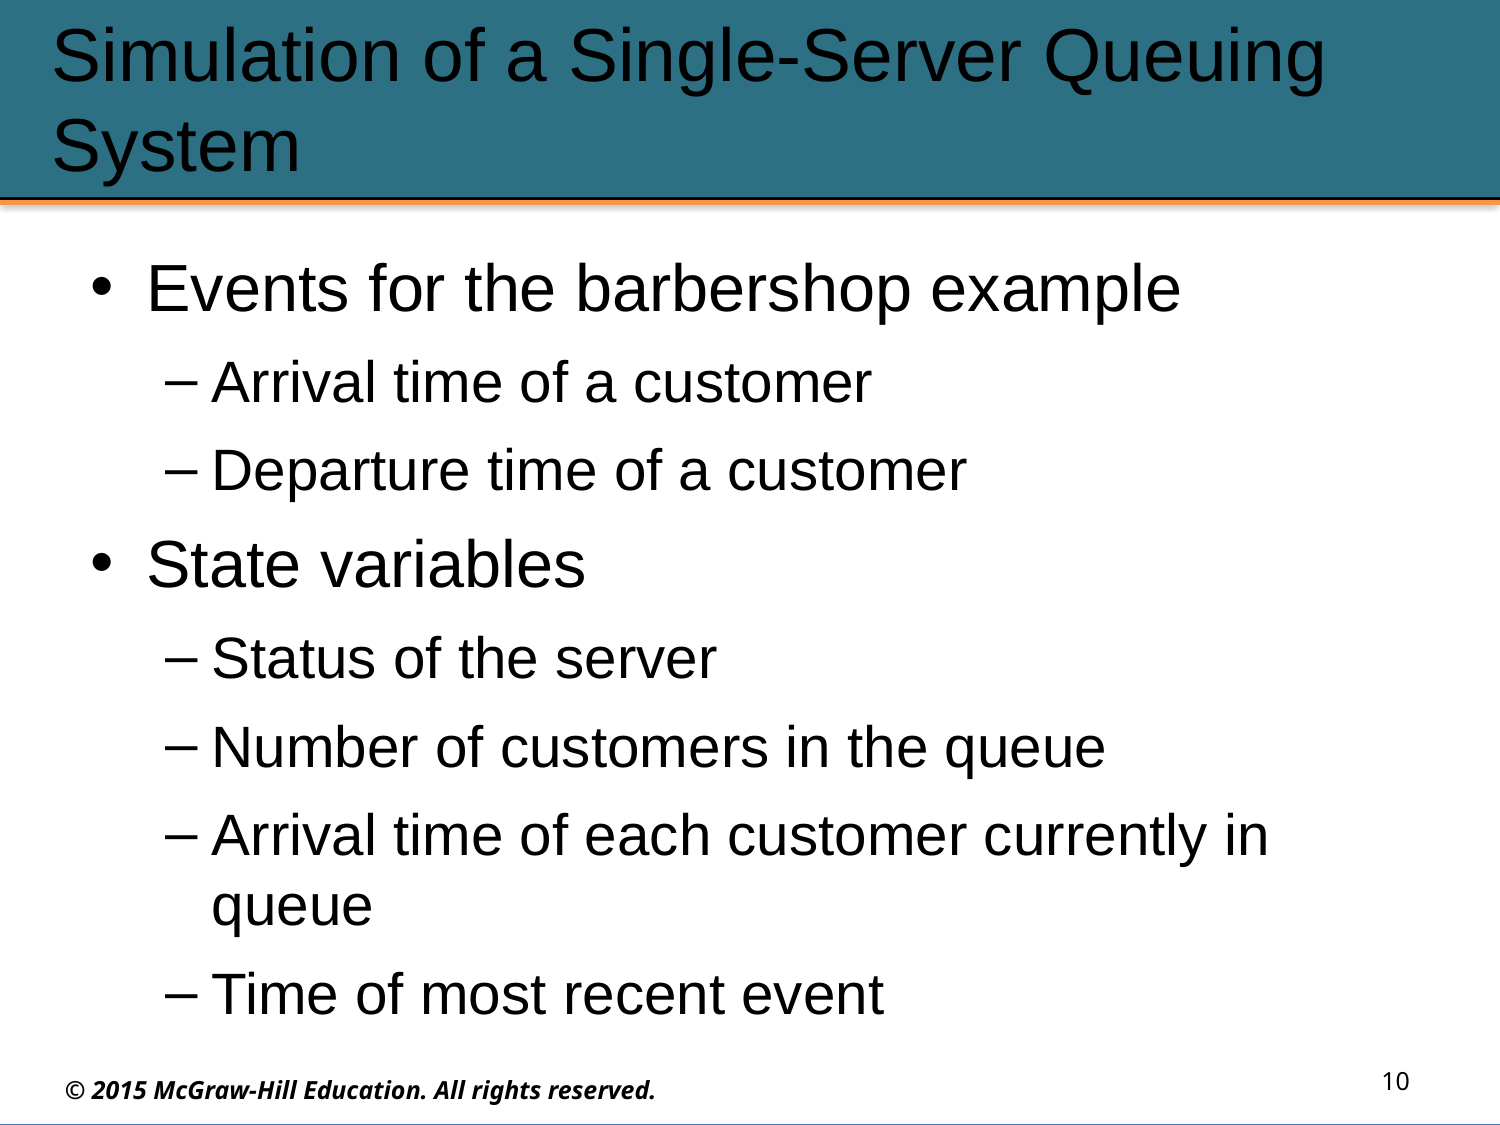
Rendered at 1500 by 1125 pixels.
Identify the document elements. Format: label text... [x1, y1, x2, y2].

slide_number 10 [1074, 1052, 1425, 1113]
title Simulation of a Single-Server Queuing System [0, 0, 1500, 198]
list Events for the barbershop example Arrival time of a customer Departure time of a customer State variables Status of the server Number of customers in the queue Arrival time of each customer currently in queue Time of most recent event [69, 231, 1431, 1081]
